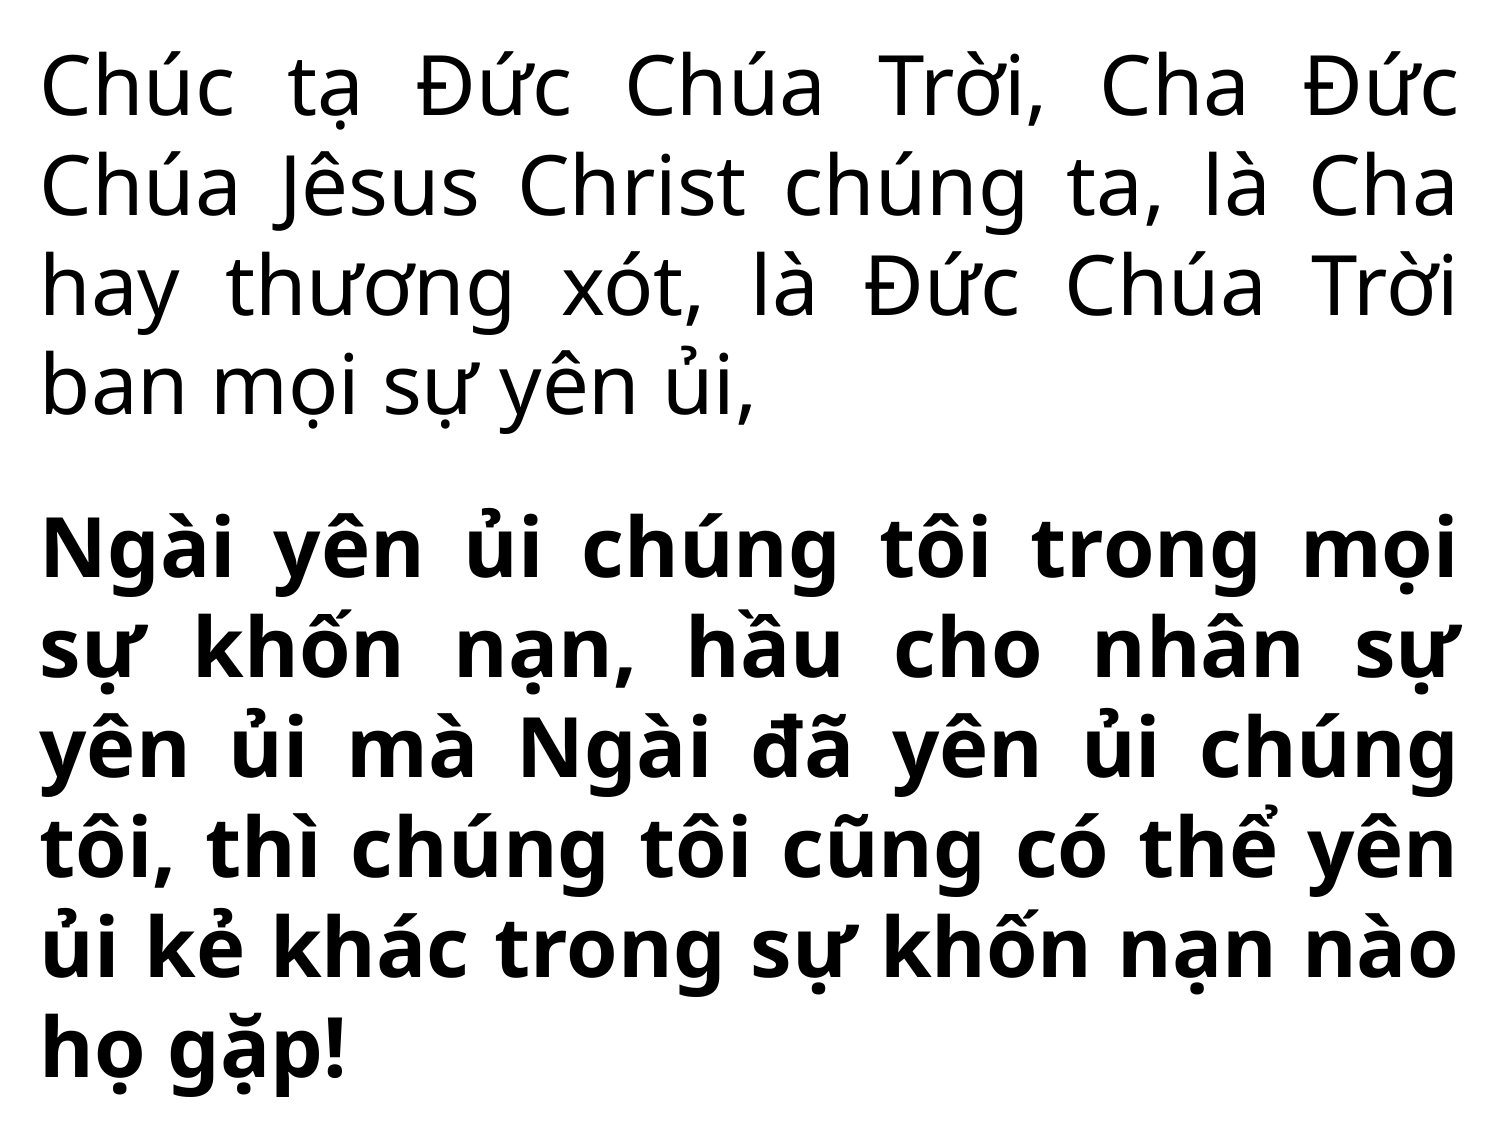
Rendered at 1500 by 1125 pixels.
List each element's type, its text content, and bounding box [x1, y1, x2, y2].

text_box Chúc tạ Đức Chúa Trời, Cha Đức Chúa Jêsus Christ chúng ta, là Cha hay thương xót, là Đức Chúa Trời ban mọi sự yên ủi, Ngài yên ủi chúng tôi trong mọi sự khốn nạn, hầu cho nhân sự yên ủi mà Ngài đã yên ủi chúng tôi, thì chúng tôi cũng có thể yên ủi kẻ khác trong sự khốn nạn nào họ gặp! [24, 24, 1475, 1102]
